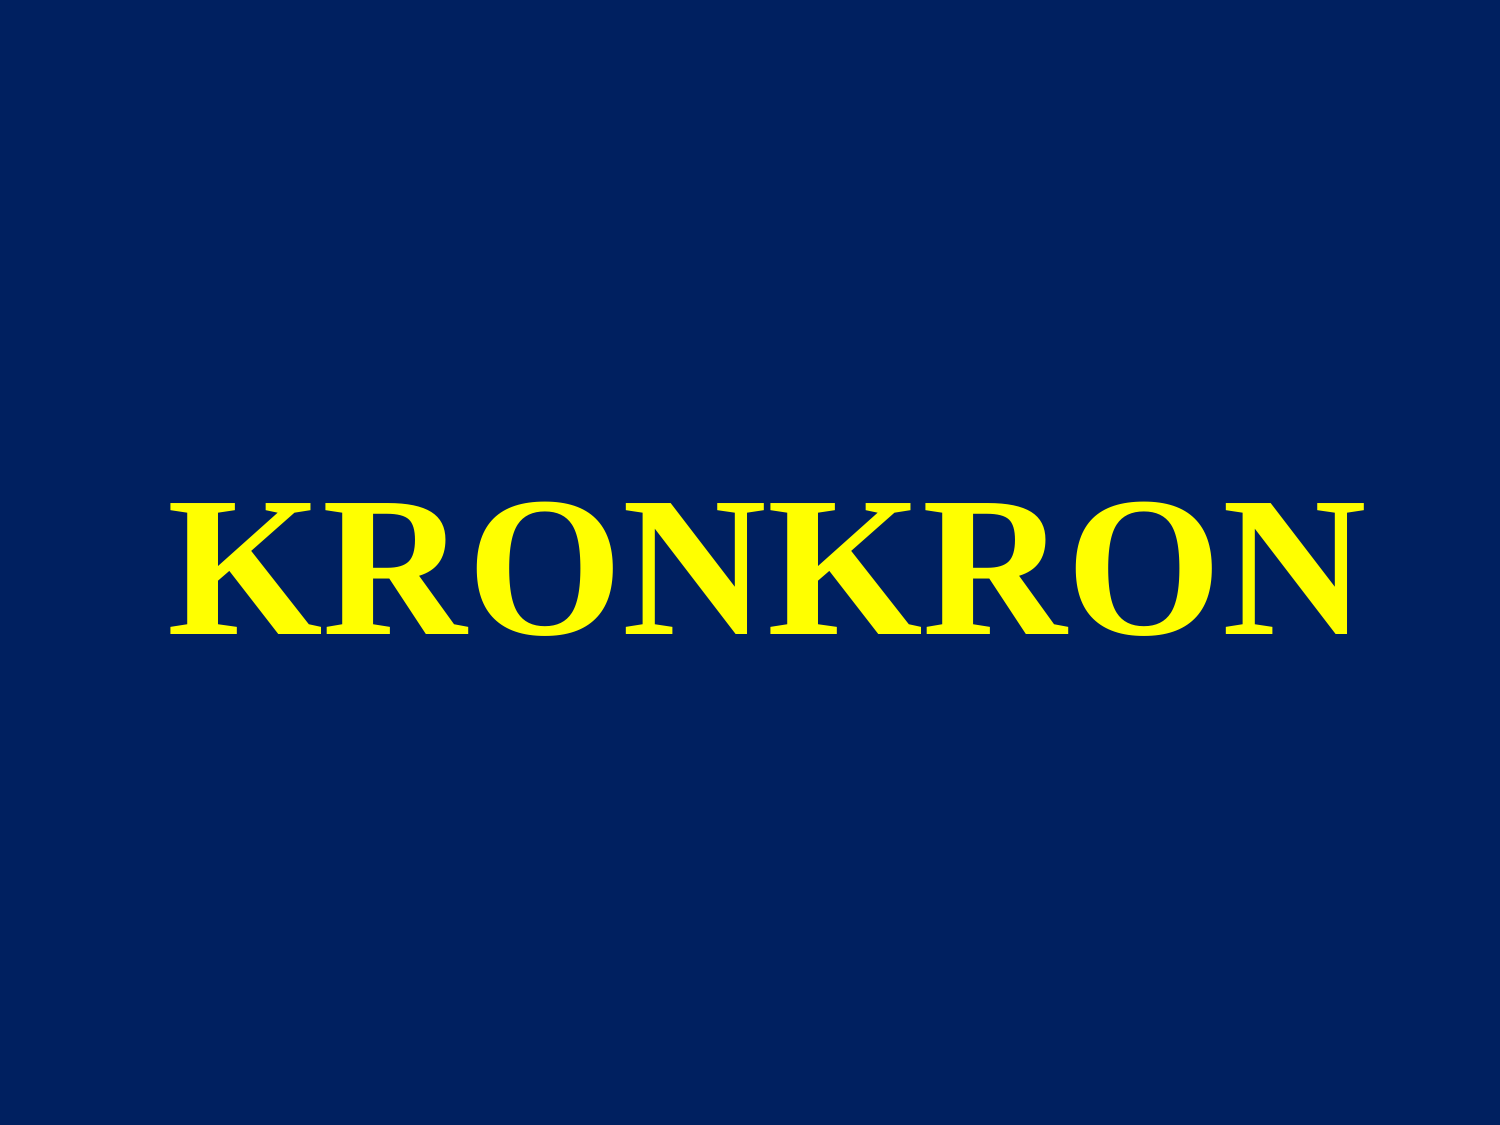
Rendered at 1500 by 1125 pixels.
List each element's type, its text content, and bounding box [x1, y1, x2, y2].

list KRONKRON [120, 453, 1415, 1125]
